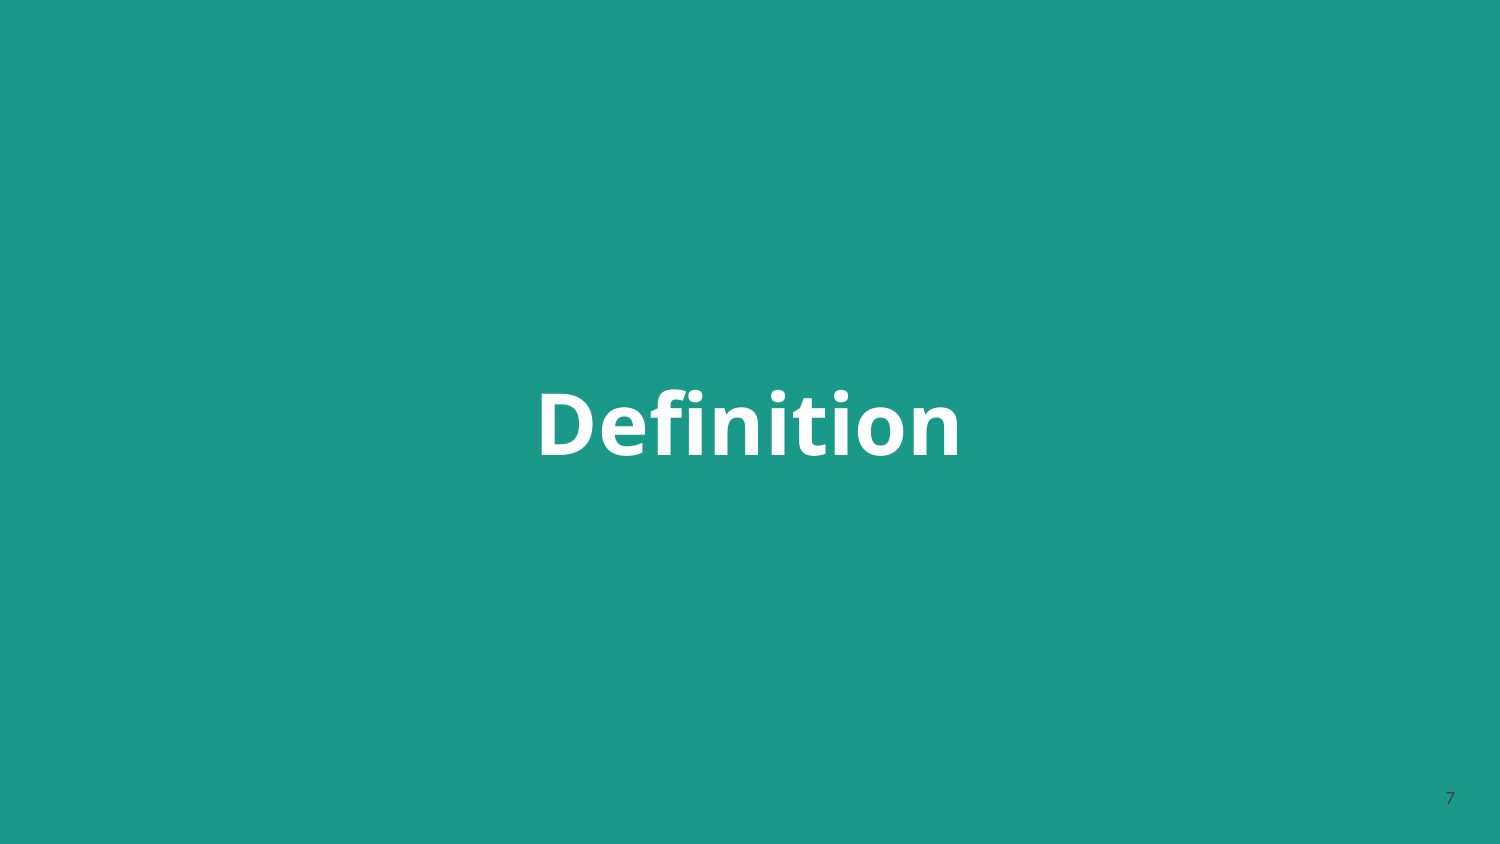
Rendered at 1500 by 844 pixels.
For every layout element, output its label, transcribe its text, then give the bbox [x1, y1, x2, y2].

title Definition [321, 354, 1179, 489]
text_box ‹#› [1423, 774, 1477, 820]
